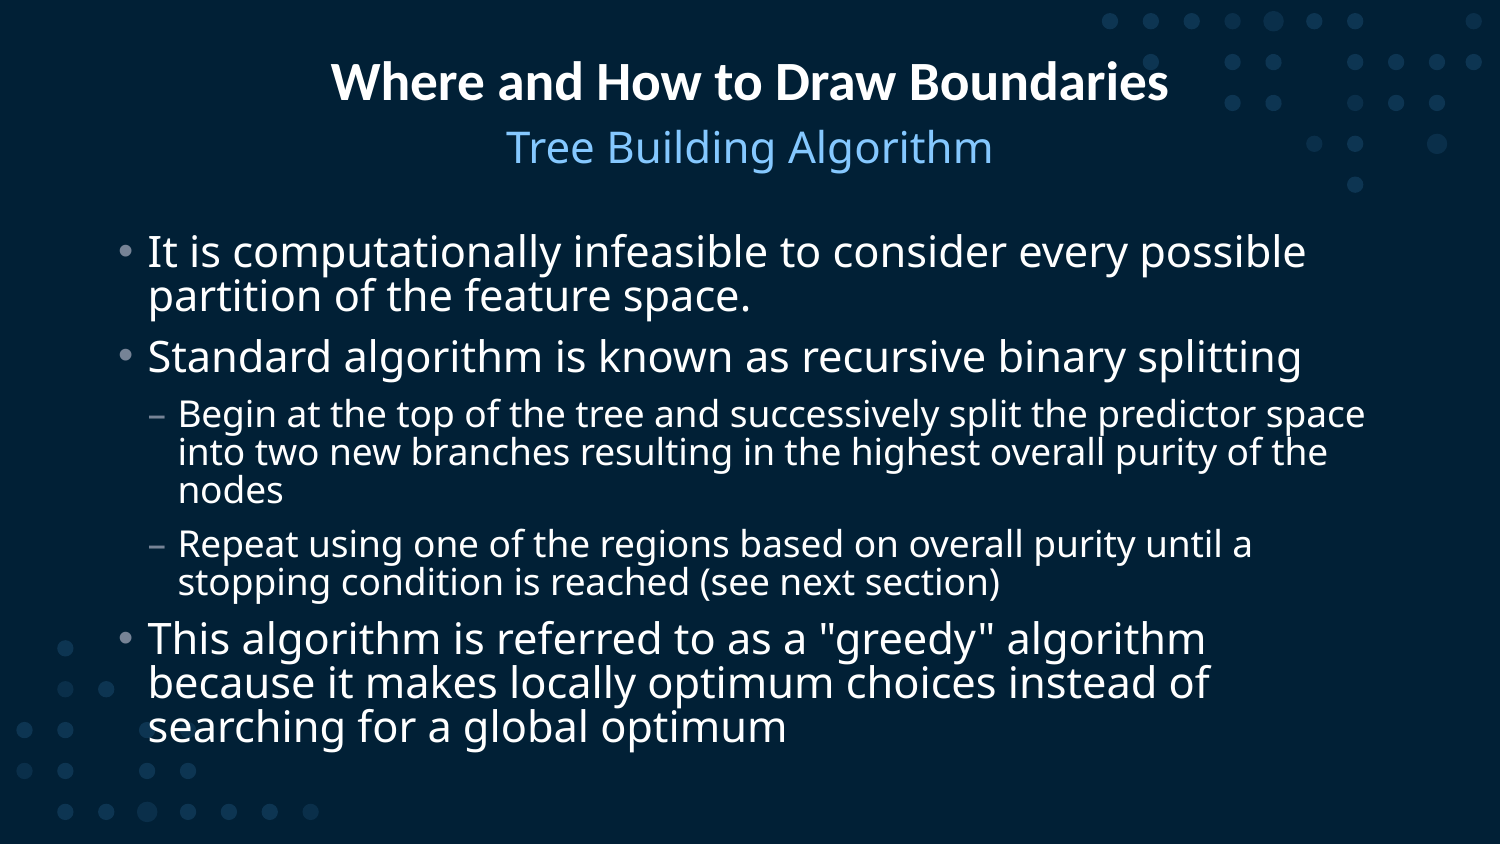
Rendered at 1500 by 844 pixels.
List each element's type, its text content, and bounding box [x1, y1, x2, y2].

list It is computationally infeasible to consider every possible partition of the feature space. Standard algorithm is known as recursive binary splitting Begin at the top of the tree and successively split the predictor space into two new branches resulting in the highest overall purity of the nodes Repeat using one of the regions based on overall purity until a stopping condition is reached (see next section) This algorithm is referred to as a "greedy" algorithm because it makes locally optimum choices instead of searching for a global optimum [103, 224, 1397, 760]
list Tree Building Algorithm [103, 120, 1397, 196]
title Where and How to Draw Boundaries [103, 44, 1397, 120]
